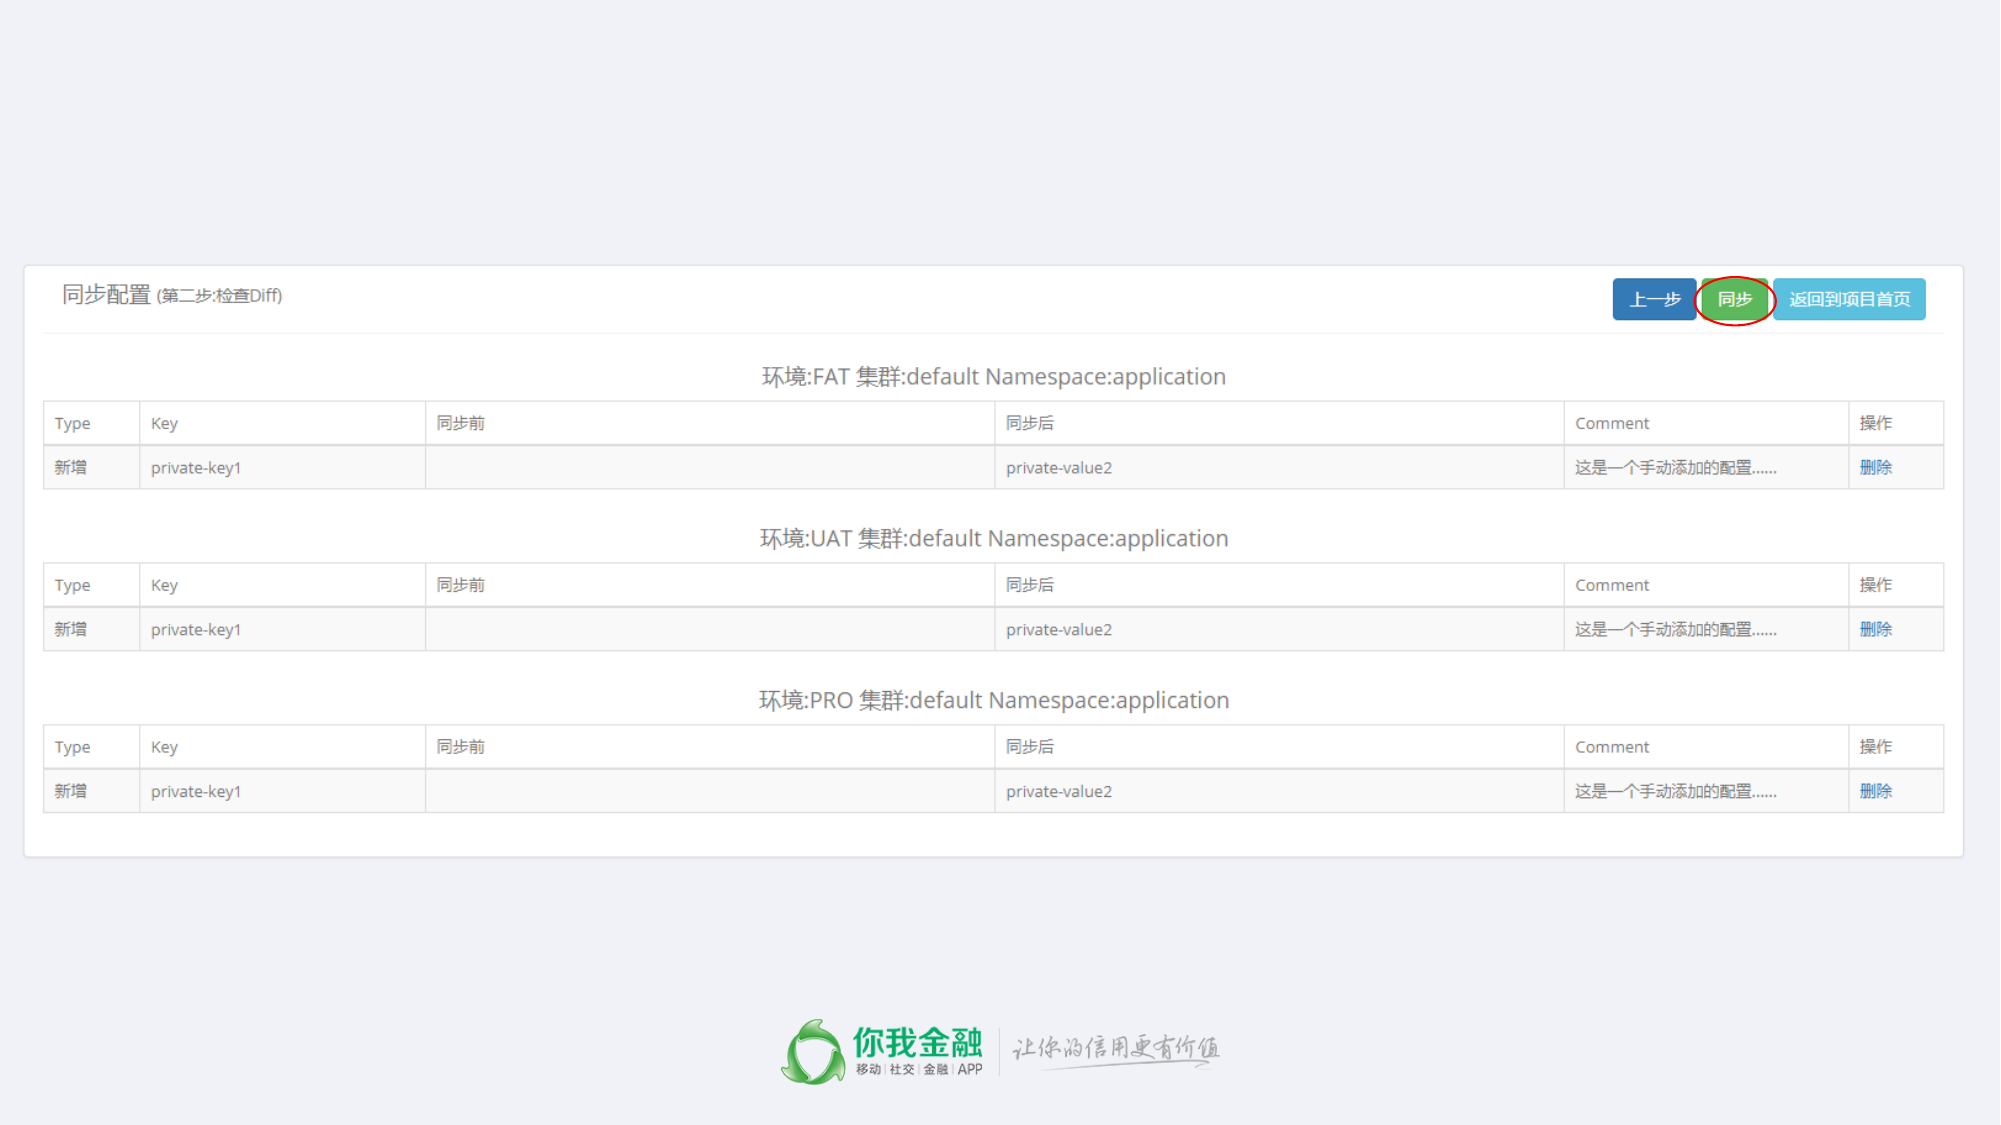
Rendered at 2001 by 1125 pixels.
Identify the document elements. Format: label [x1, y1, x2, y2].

picture [0, 245, 2000, 880]
picture [780, 1017, 1220, 1087]
